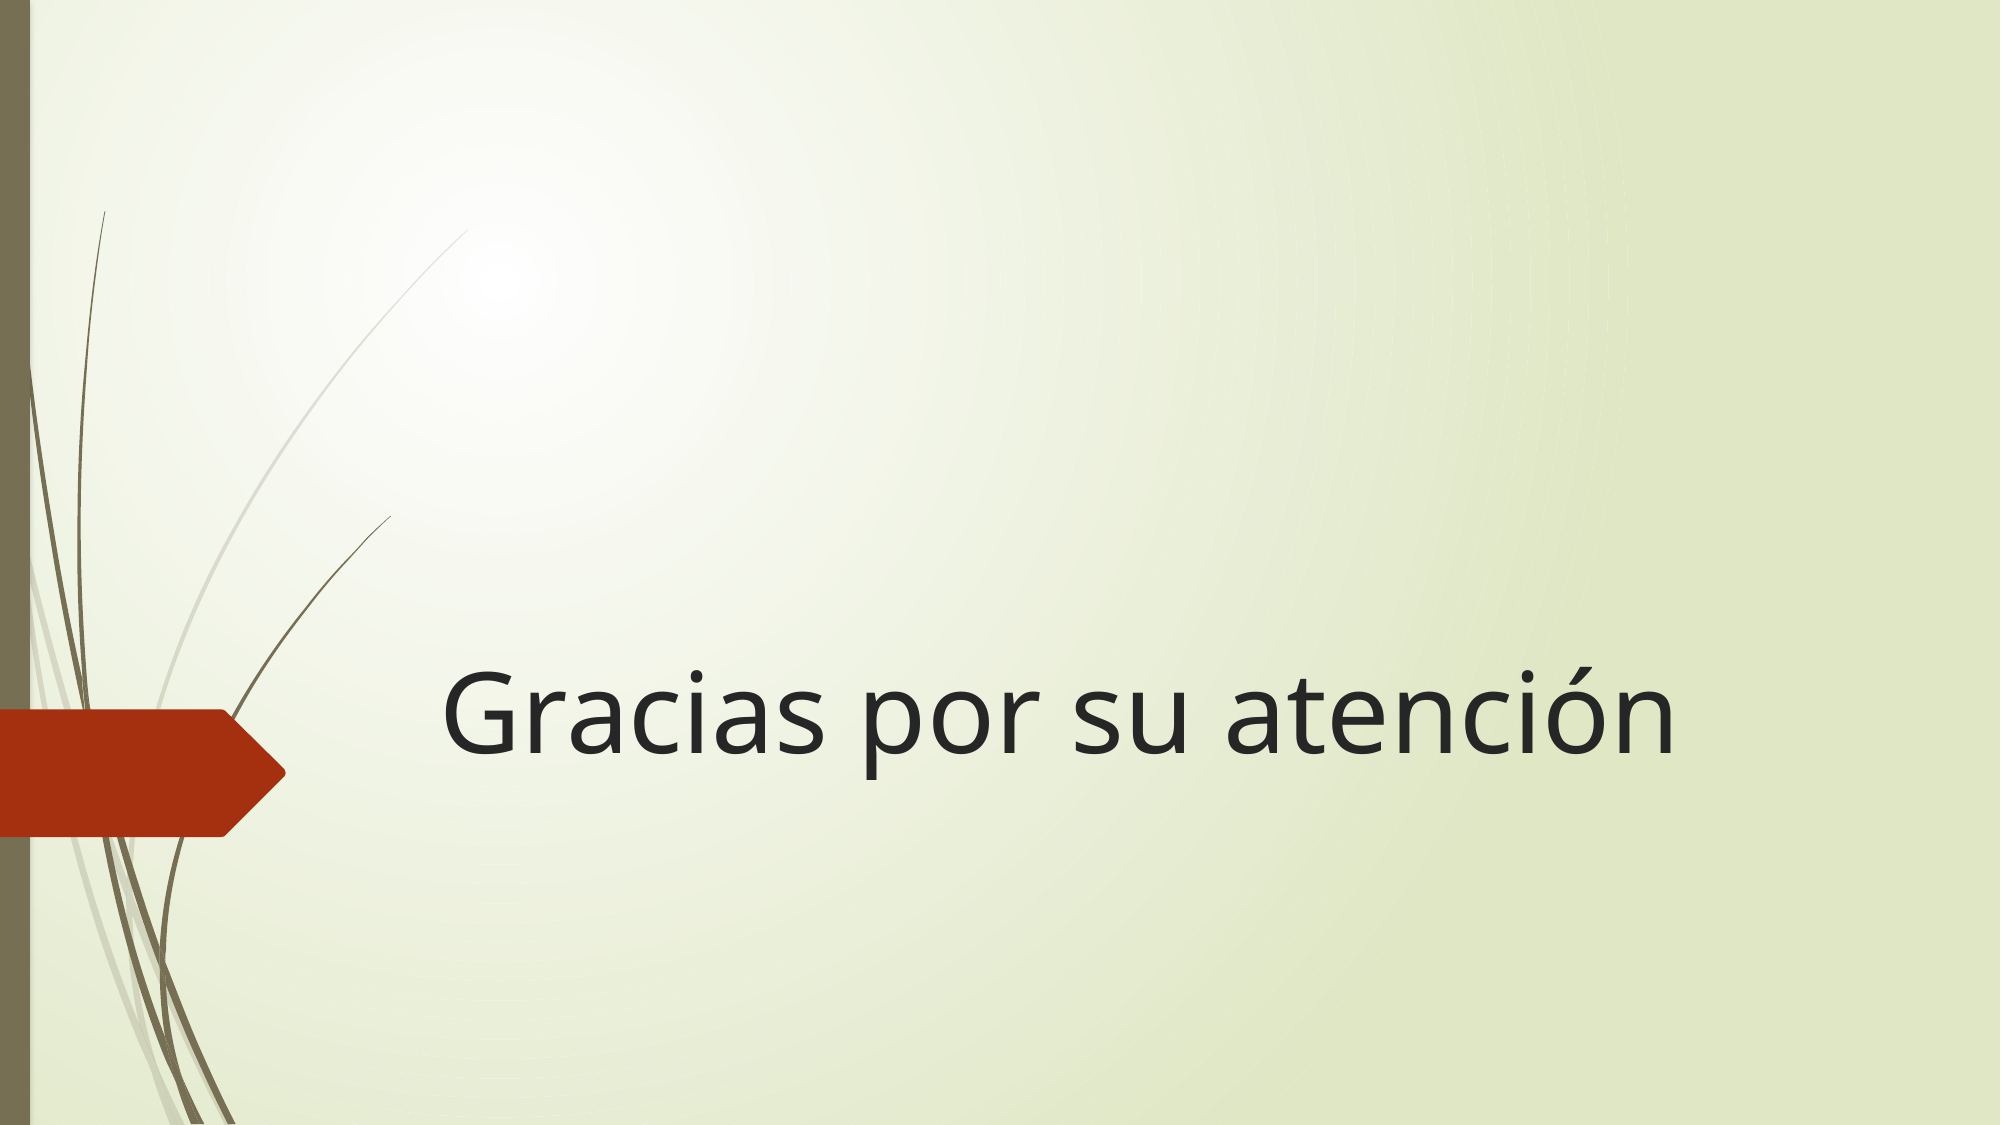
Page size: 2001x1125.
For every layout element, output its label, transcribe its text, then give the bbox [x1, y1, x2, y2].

title Gracias por su atención [424, 412, 1888, 784]
